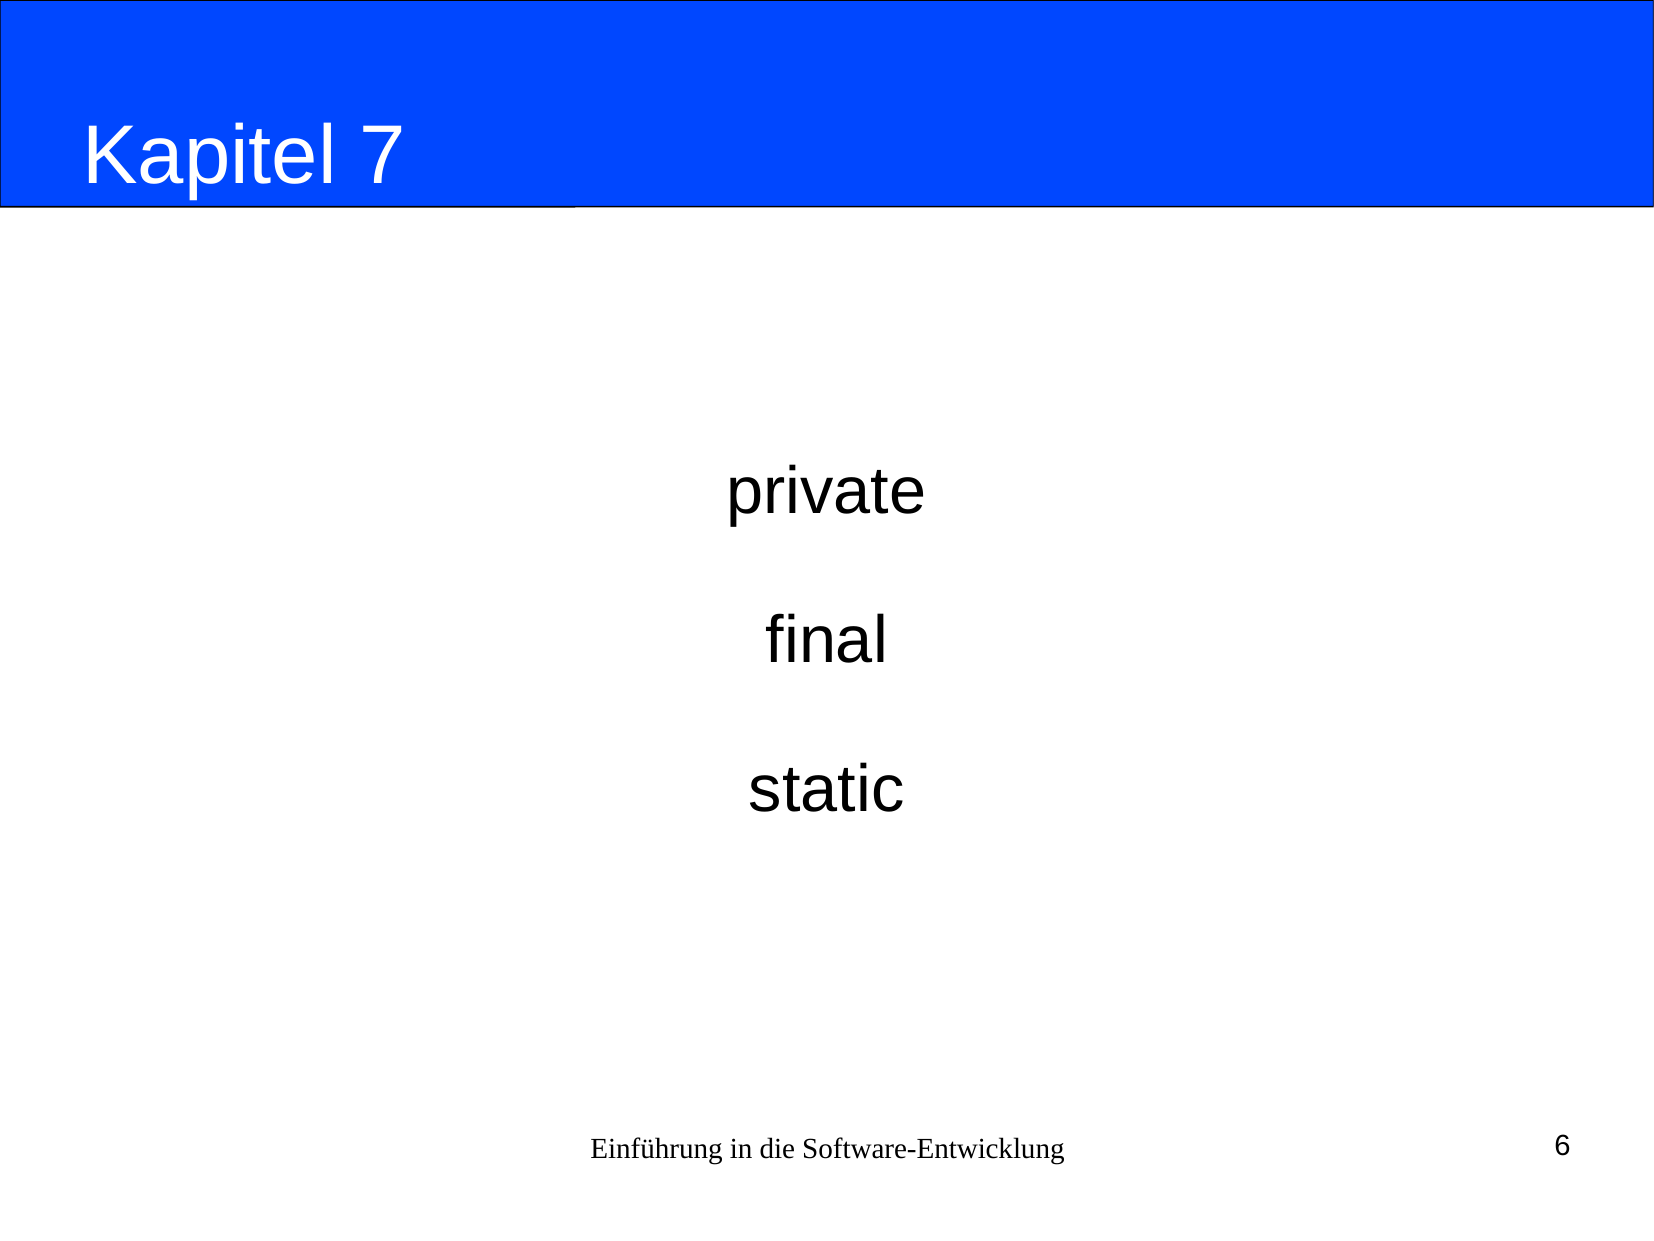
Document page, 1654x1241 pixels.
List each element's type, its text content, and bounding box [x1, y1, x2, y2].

footer Einführung in die Software-Entwicklung [565, 1129, 1090, 1216]
title Kapitel 7 [82, 49, 1571, 257]
text_box [0, 0, 1654, 207]
slide_number 6 [1185, 1129, 1571, 1216]
subtitle private final static [82, 265, 1572, 1085]
